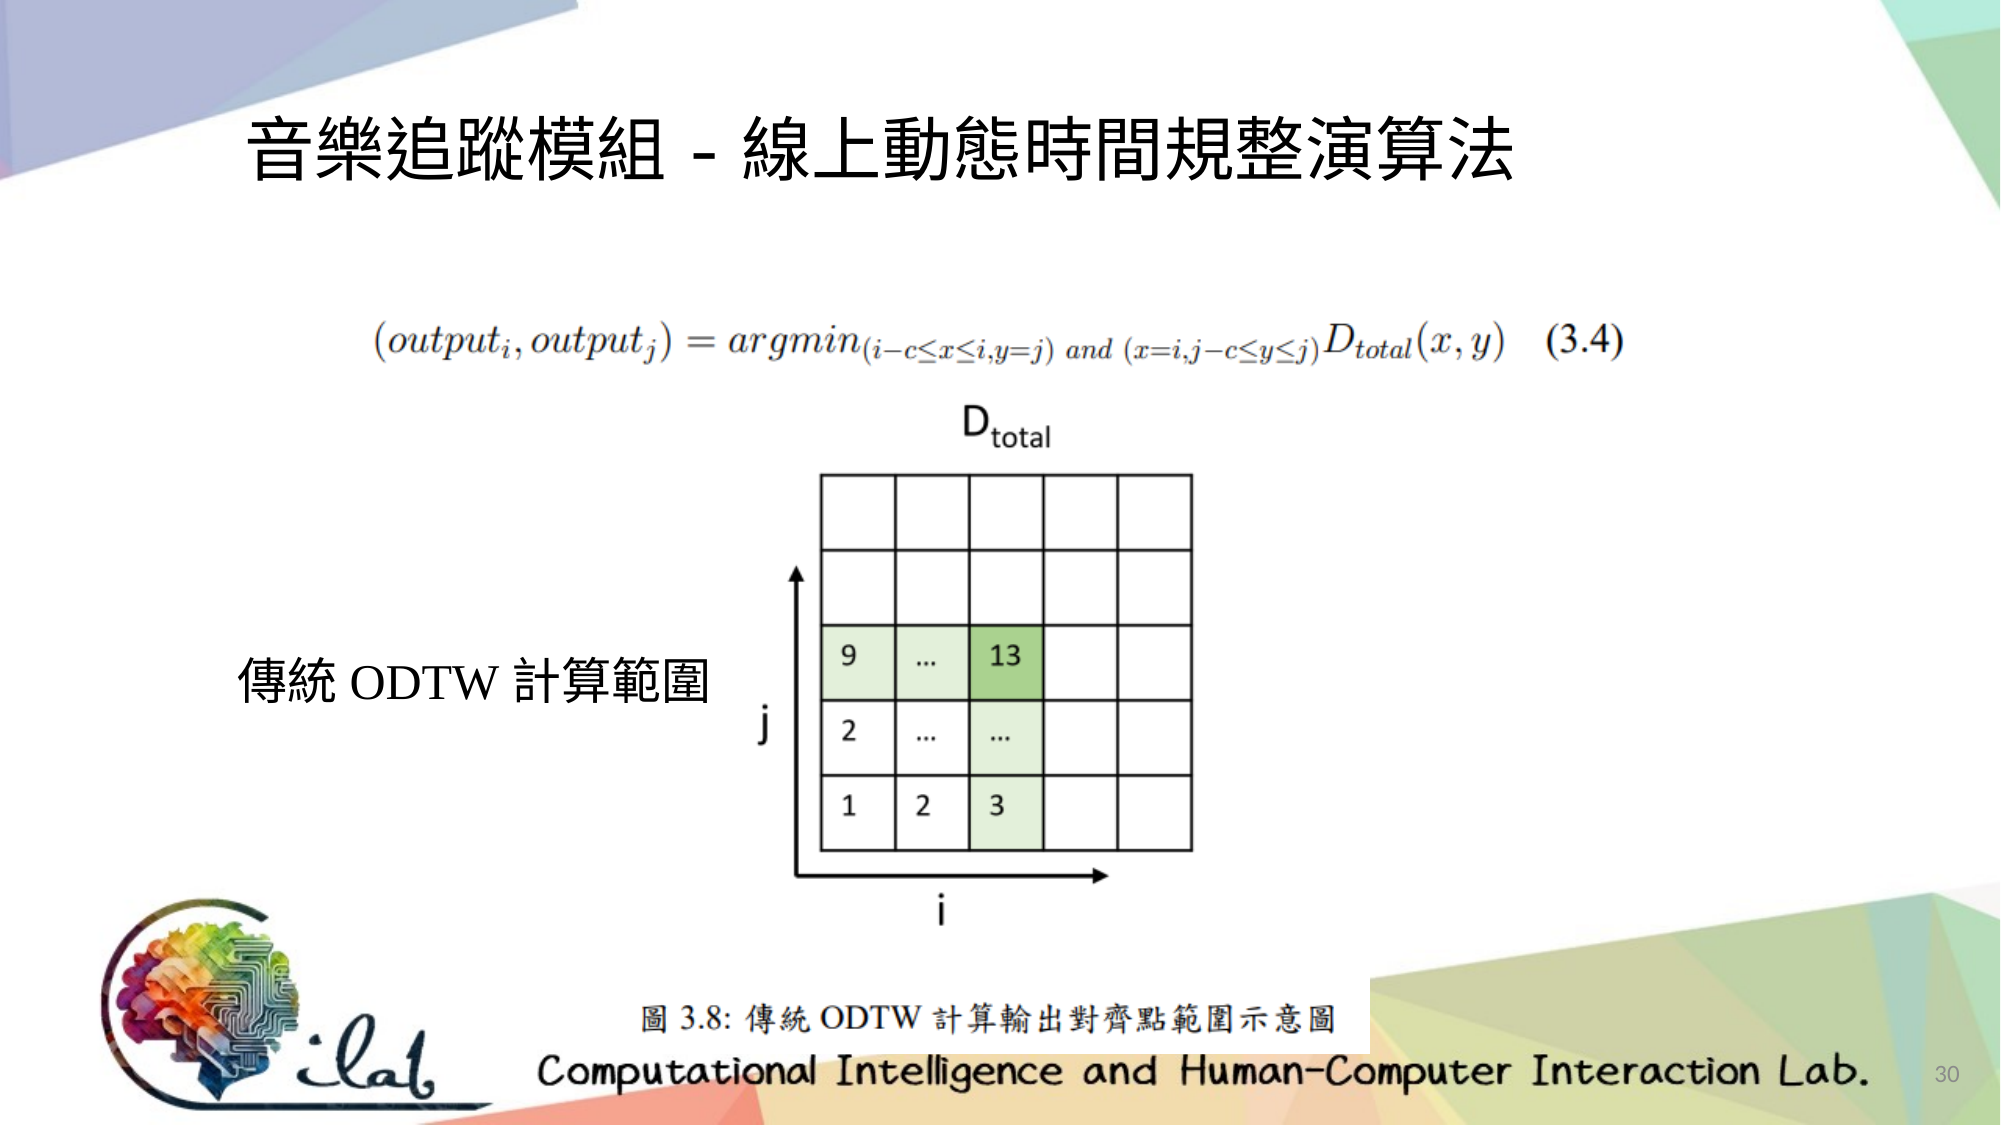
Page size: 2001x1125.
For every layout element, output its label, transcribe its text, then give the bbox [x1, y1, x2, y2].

text_box 音樂追蹤模組-線上動態時間規整演算法 [208, 88, 1553, 199]
picture [0, 0, 2001, 1125]
slide_number 30 [1524, 1042, 1975, 1103]
text_box 傳統ODTW計算範圍 [222, 642, 630, 717]
